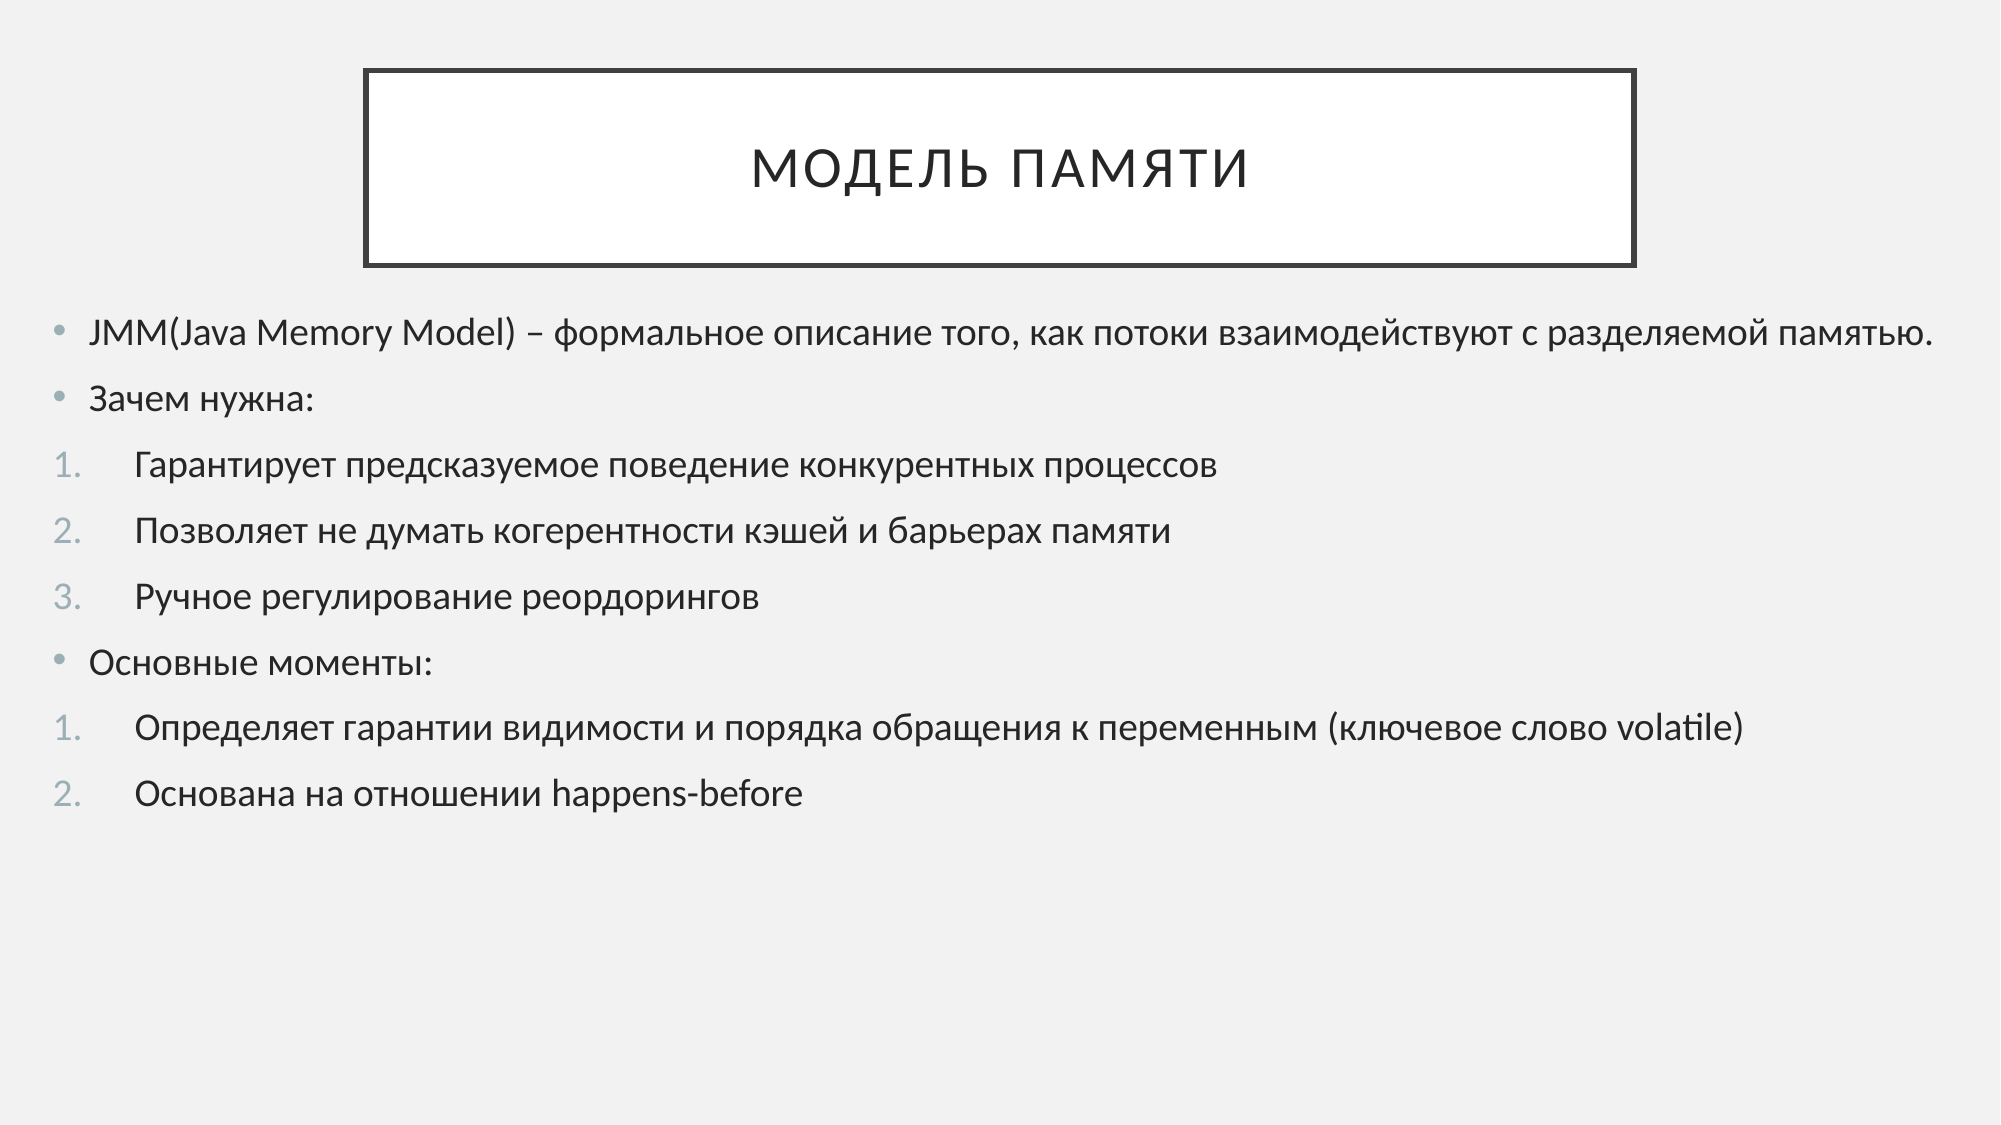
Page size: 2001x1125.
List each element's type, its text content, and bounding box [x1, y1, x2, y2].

title Модель памяти [363, 68, 1637, 268]
list JMM(Java Memory Model) – формальное описание того, как потоки взаимодействуют с разделяемой памятью. Зачем нужна: Гарантирует предсказуемое поведение конкурентных процессов Позволяет не думать когерентности кэшей и барьерах памяти Ручное регулирование реордорингов Основные моменты: Определяет гарантии видимости и порядка обращения к переменным (ключевое слово volatile) Основана на отношении happens-before [37, 298, 1966, 869]
